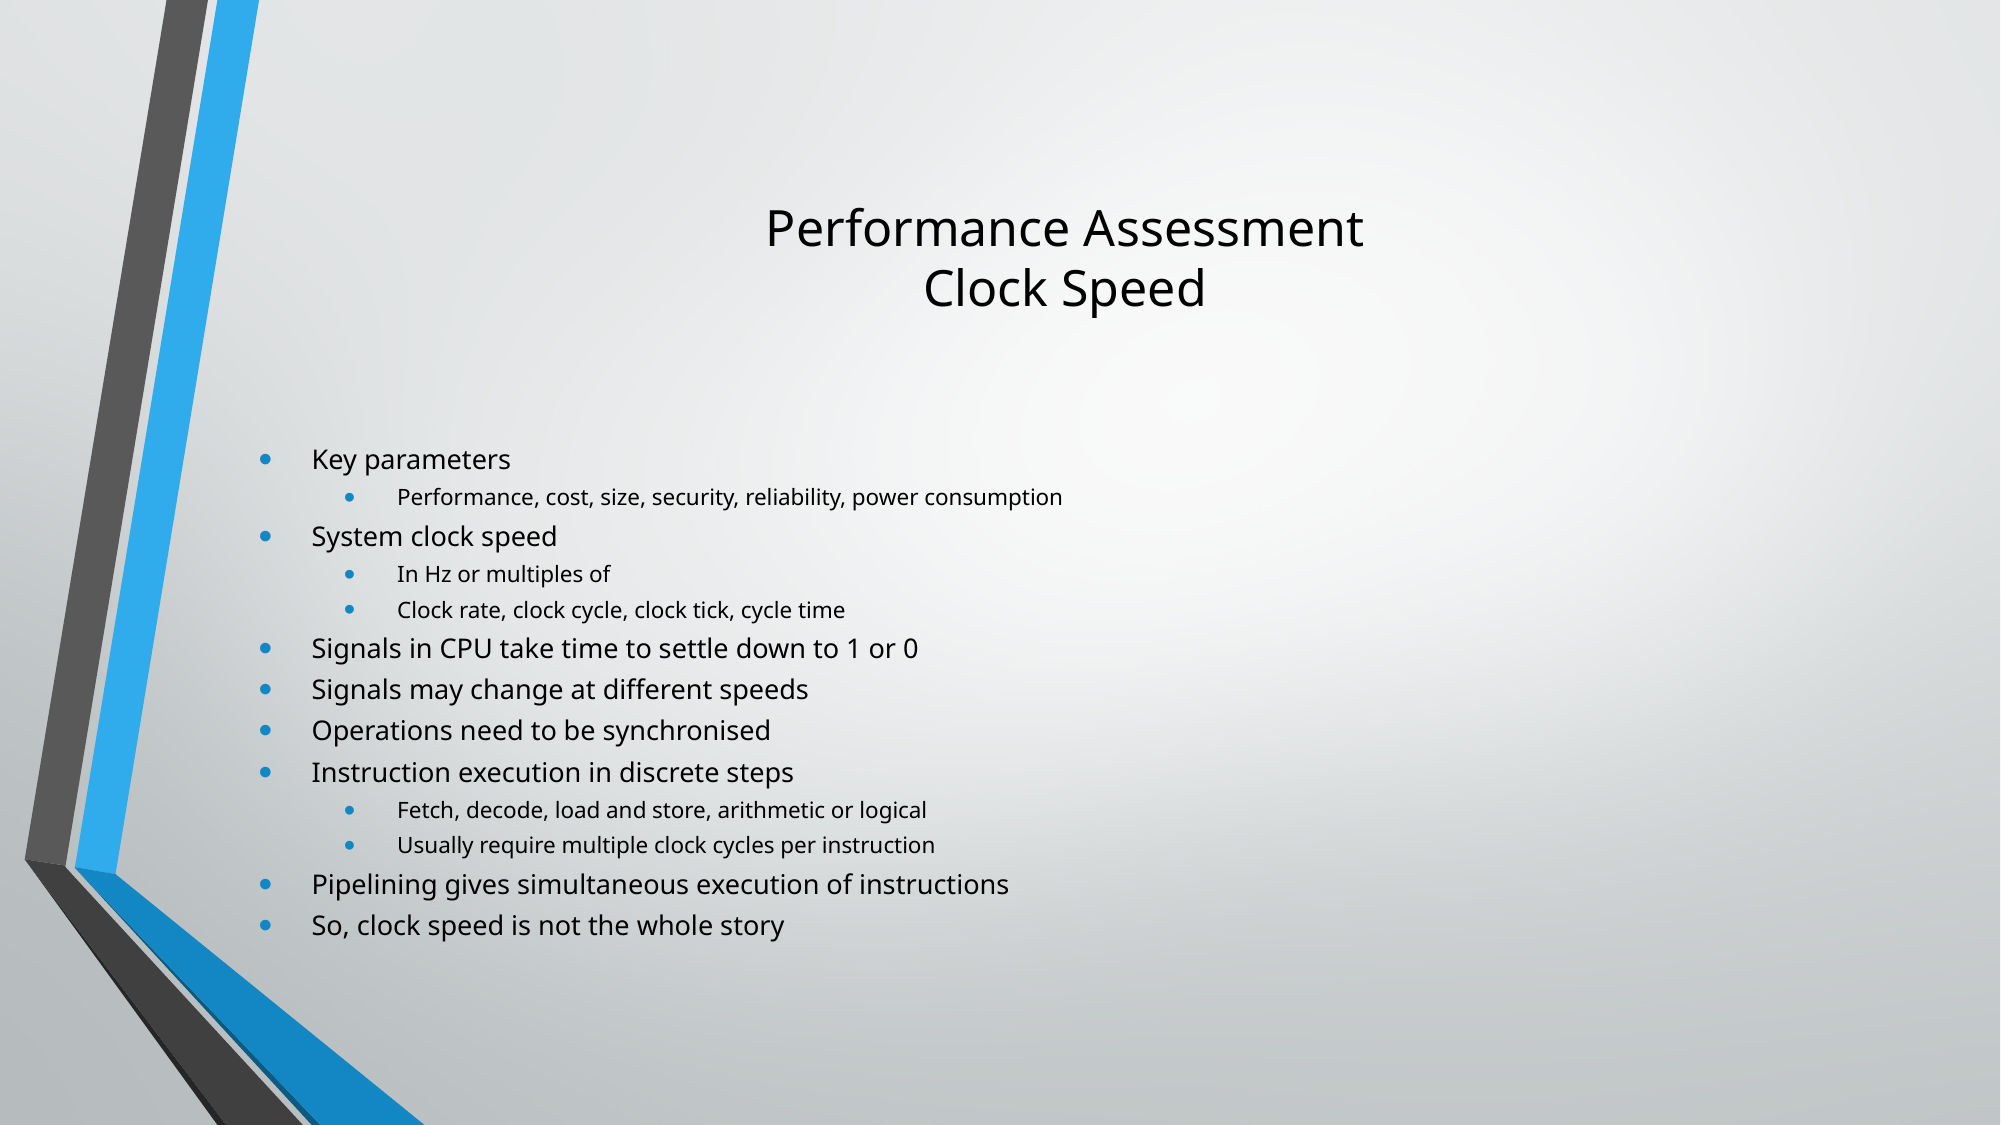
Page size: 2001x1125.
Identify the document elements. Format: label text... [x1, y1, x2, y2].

title Performance Assessment Clock Speed [243, 112, 1887, 400]
list Key parameters Performance, cost, size, security, reliability, power consumption System clock speed In Hz or multiples of Clock rate, clock cycle, clock tick, cycle time Signals in CPU take time to settle down to 1 or 0 Signals may change at different speeds Operations need to be synchronised Instruction execution in discrete steps Fetch, decode, load and store, arithmetic or logical Usually require multiple clock cycles per instruction Pipelining gives simultaneous execution of instructions So, clock speed is not the whole story [243, 437, 1887, 950]
